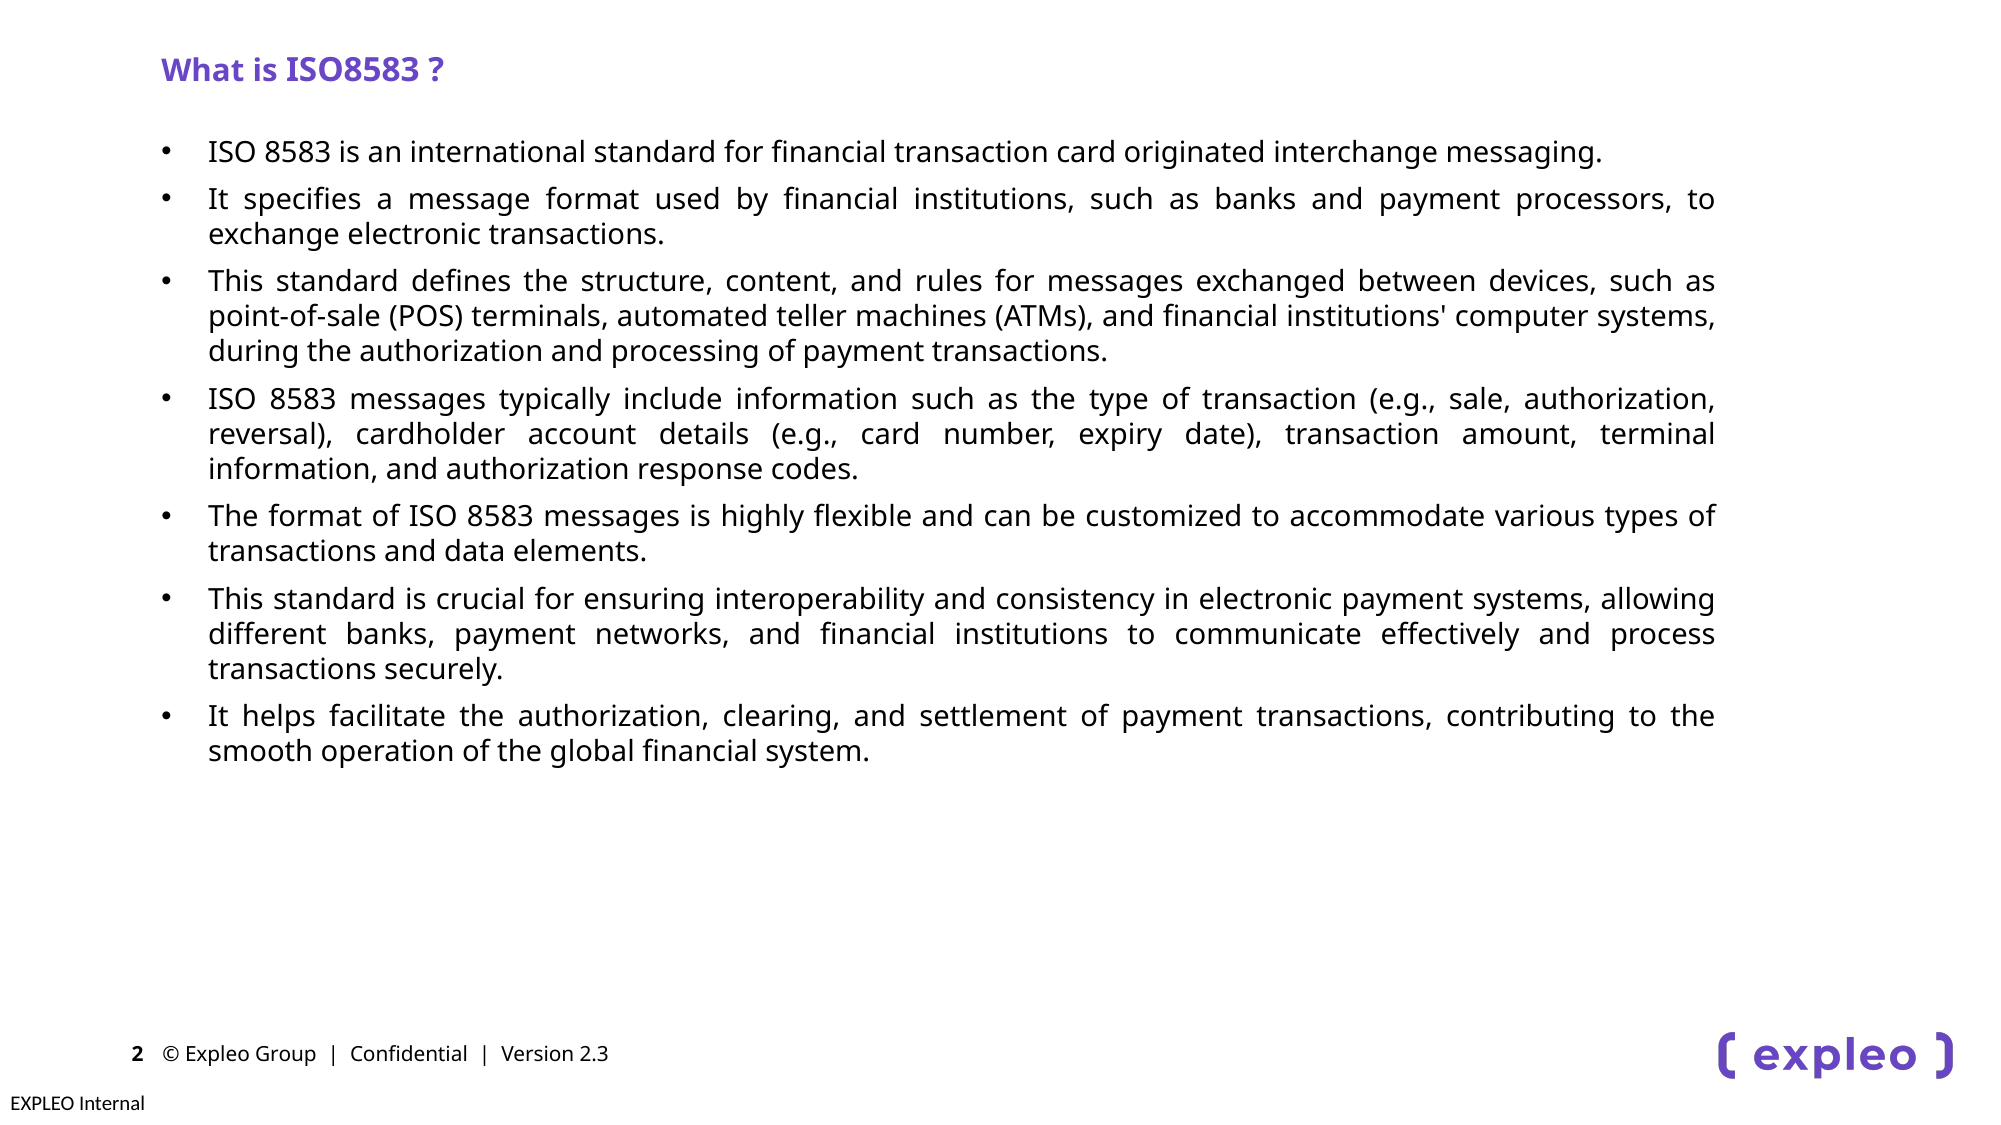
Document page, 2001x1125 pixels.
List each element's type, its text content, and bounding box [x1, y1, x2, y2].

list ISO 8583 is an international standard for financial transaction card originated interchange messaging. It specifies a message format used by financial institutions, such as banks and payment processors, to exchange electronic transactions. This standard defines the structure, content, and rules for messages exchanged between devices, such as point-of-sale (POS) terminals, automated teller machines (ATMs), and financial institutions' computer systems, during the authorization and processing of payment transactions. ISO 8583 messages typically include information such as the type of transaction (e.g., sale, authorization, reversal), cardholder account details (e.g., card number, expiry date), transaction amount, terminal information, and authorization response codes. The format of ISO 8583 messages is highly flexible and can be customized to accommodate various types of transactions and data elements. This standard is crucial for ensuring interoperability and consistency in electronic payment systems, allowing different banks, payment networks, and financial institutions to communicate effectively and process transactions securely. It helps facilitate the authorization, clearing, and settlement of payment transactions, contributing to the smooth operation of the global financial system. [161, 132, 1718, 1010]
picture [1695, 1008, 1976, 1102]
list What is ISO8583 ? [161, 48, 1953, 110]
slide_number 2 [63, 1032, 162, 1079]
footer © Expleo Group | Confidential | Version 2.3 [162, 1032, 1567, 1079]
